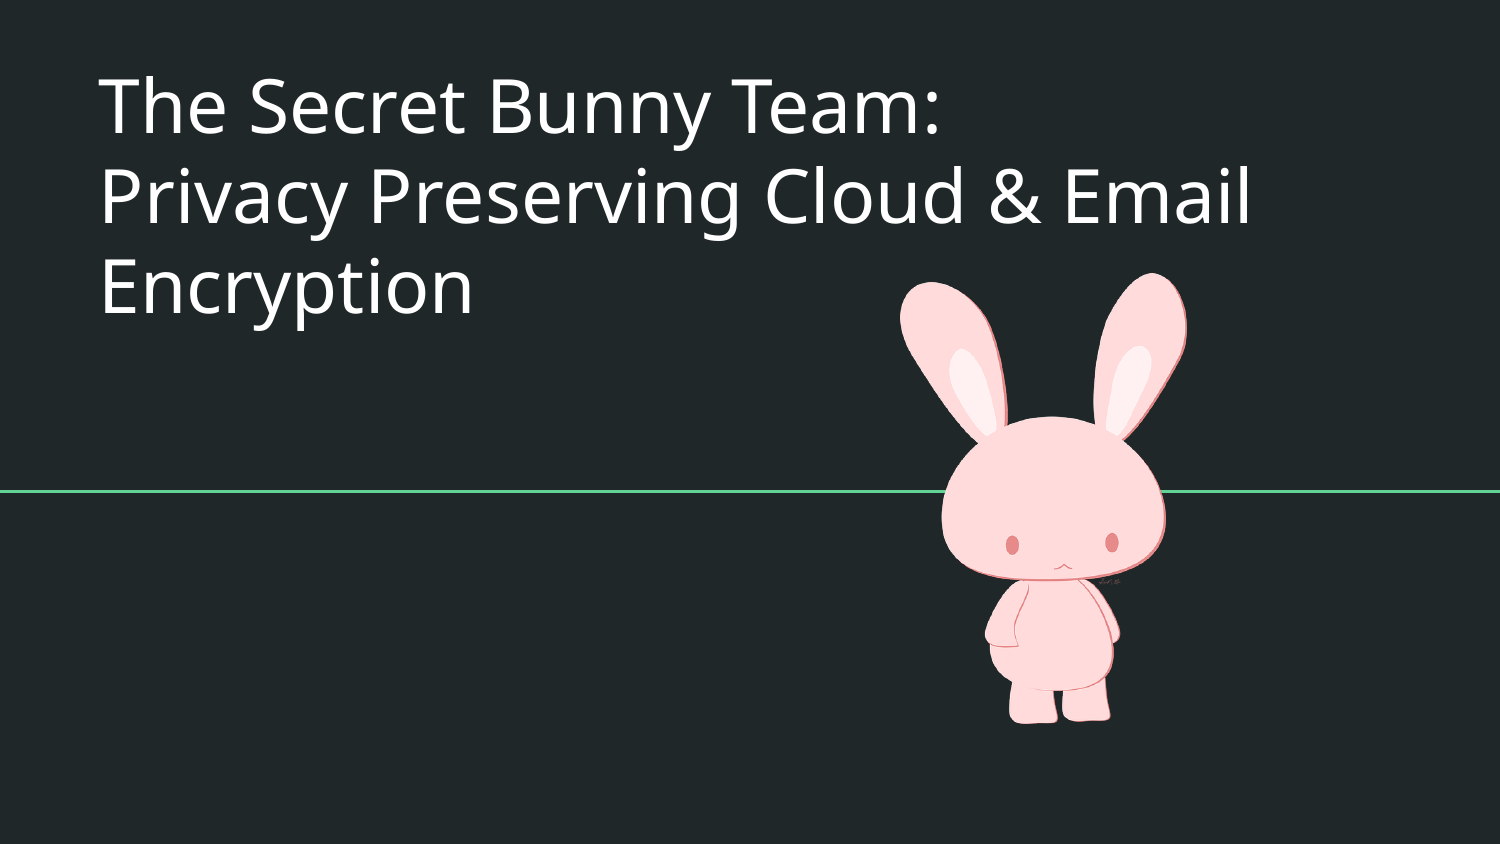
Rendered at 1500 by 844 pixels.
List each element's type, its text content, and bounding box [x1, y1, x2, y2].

picture [900, 273, 1187, 724]
title The Secret Bunny Team: Privacy Preserving Cloud & Email Encryption [83, 55, 1417, 344]
